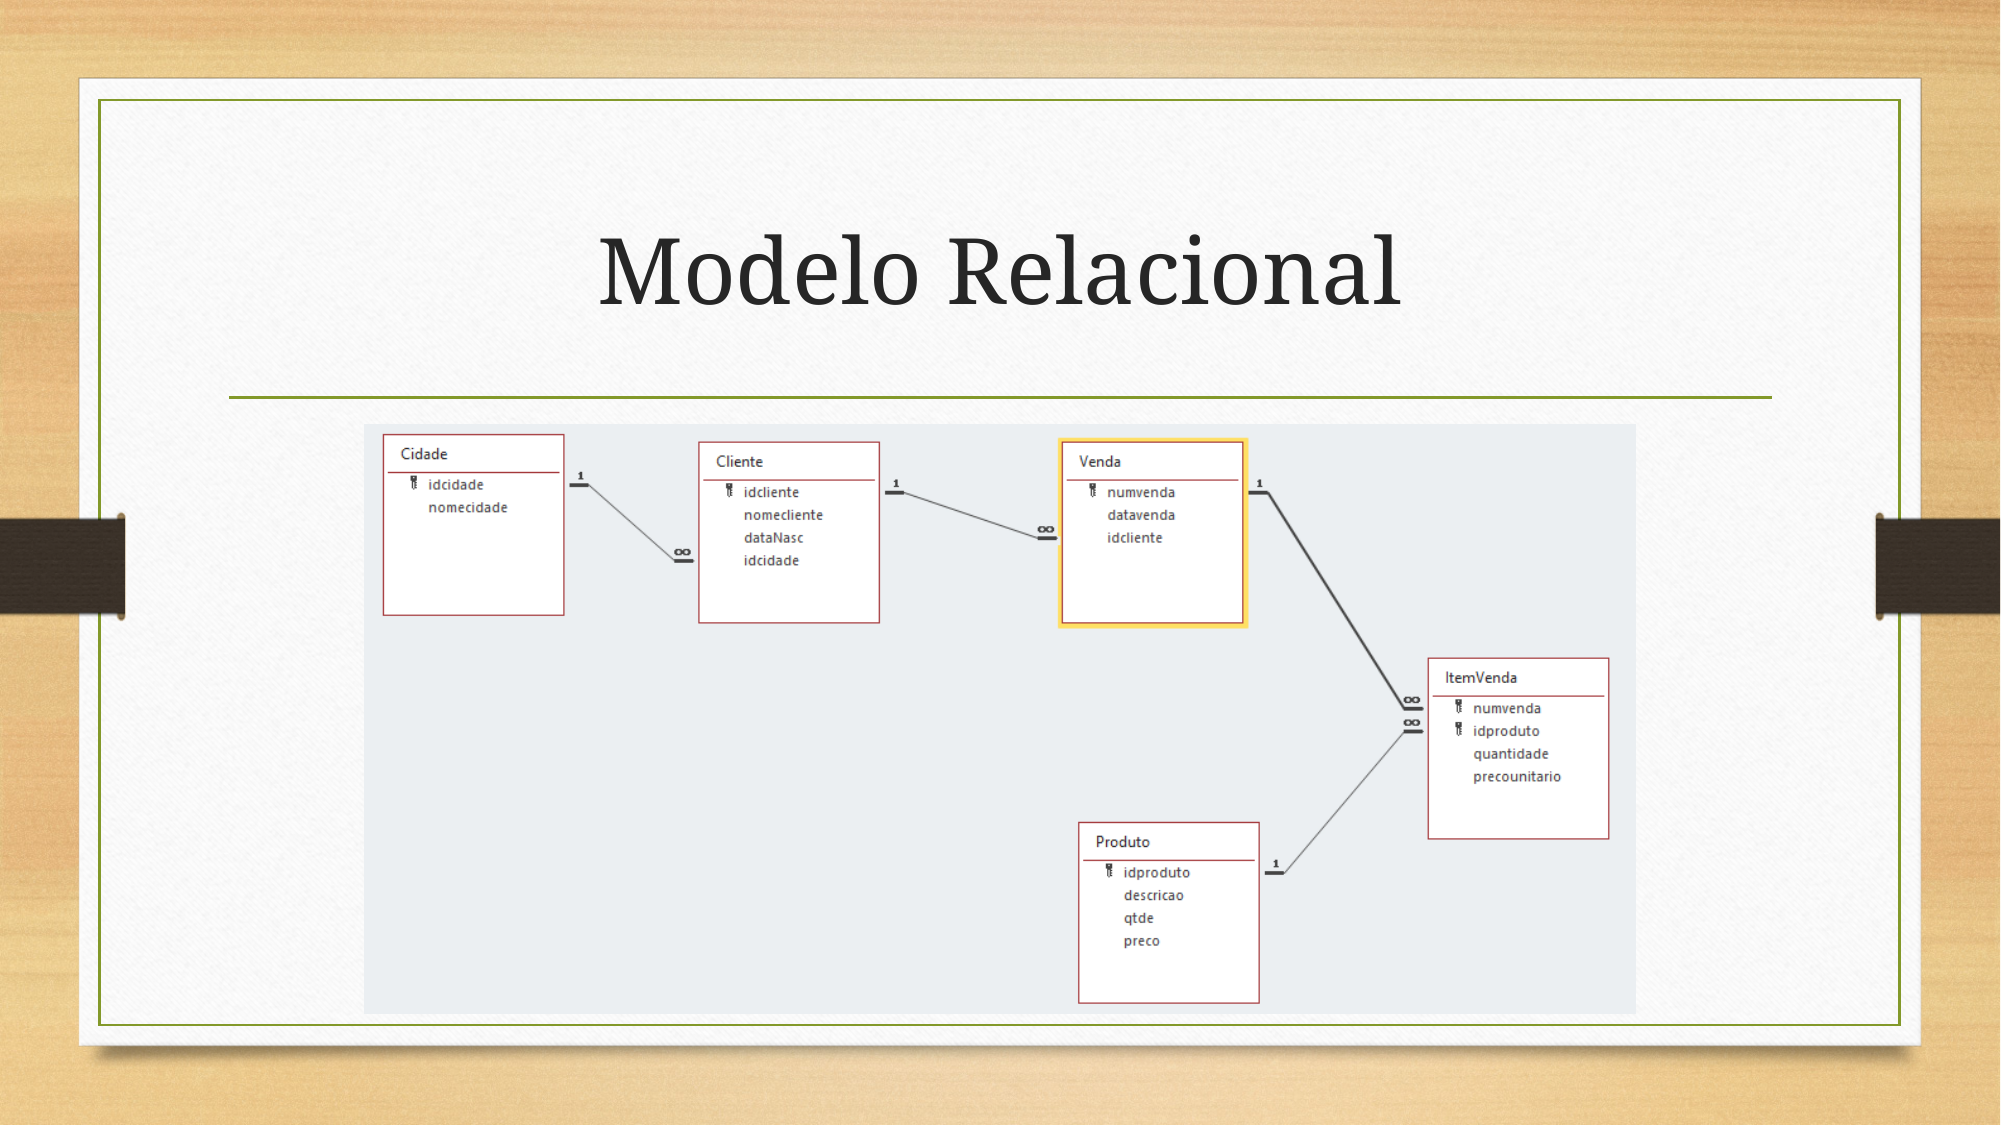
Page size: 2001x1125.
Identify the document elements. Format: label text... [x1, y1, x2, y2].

picture [0, 0, 2001, 1125]
title Modelo Relacional [212, 161, 1788, 375]
